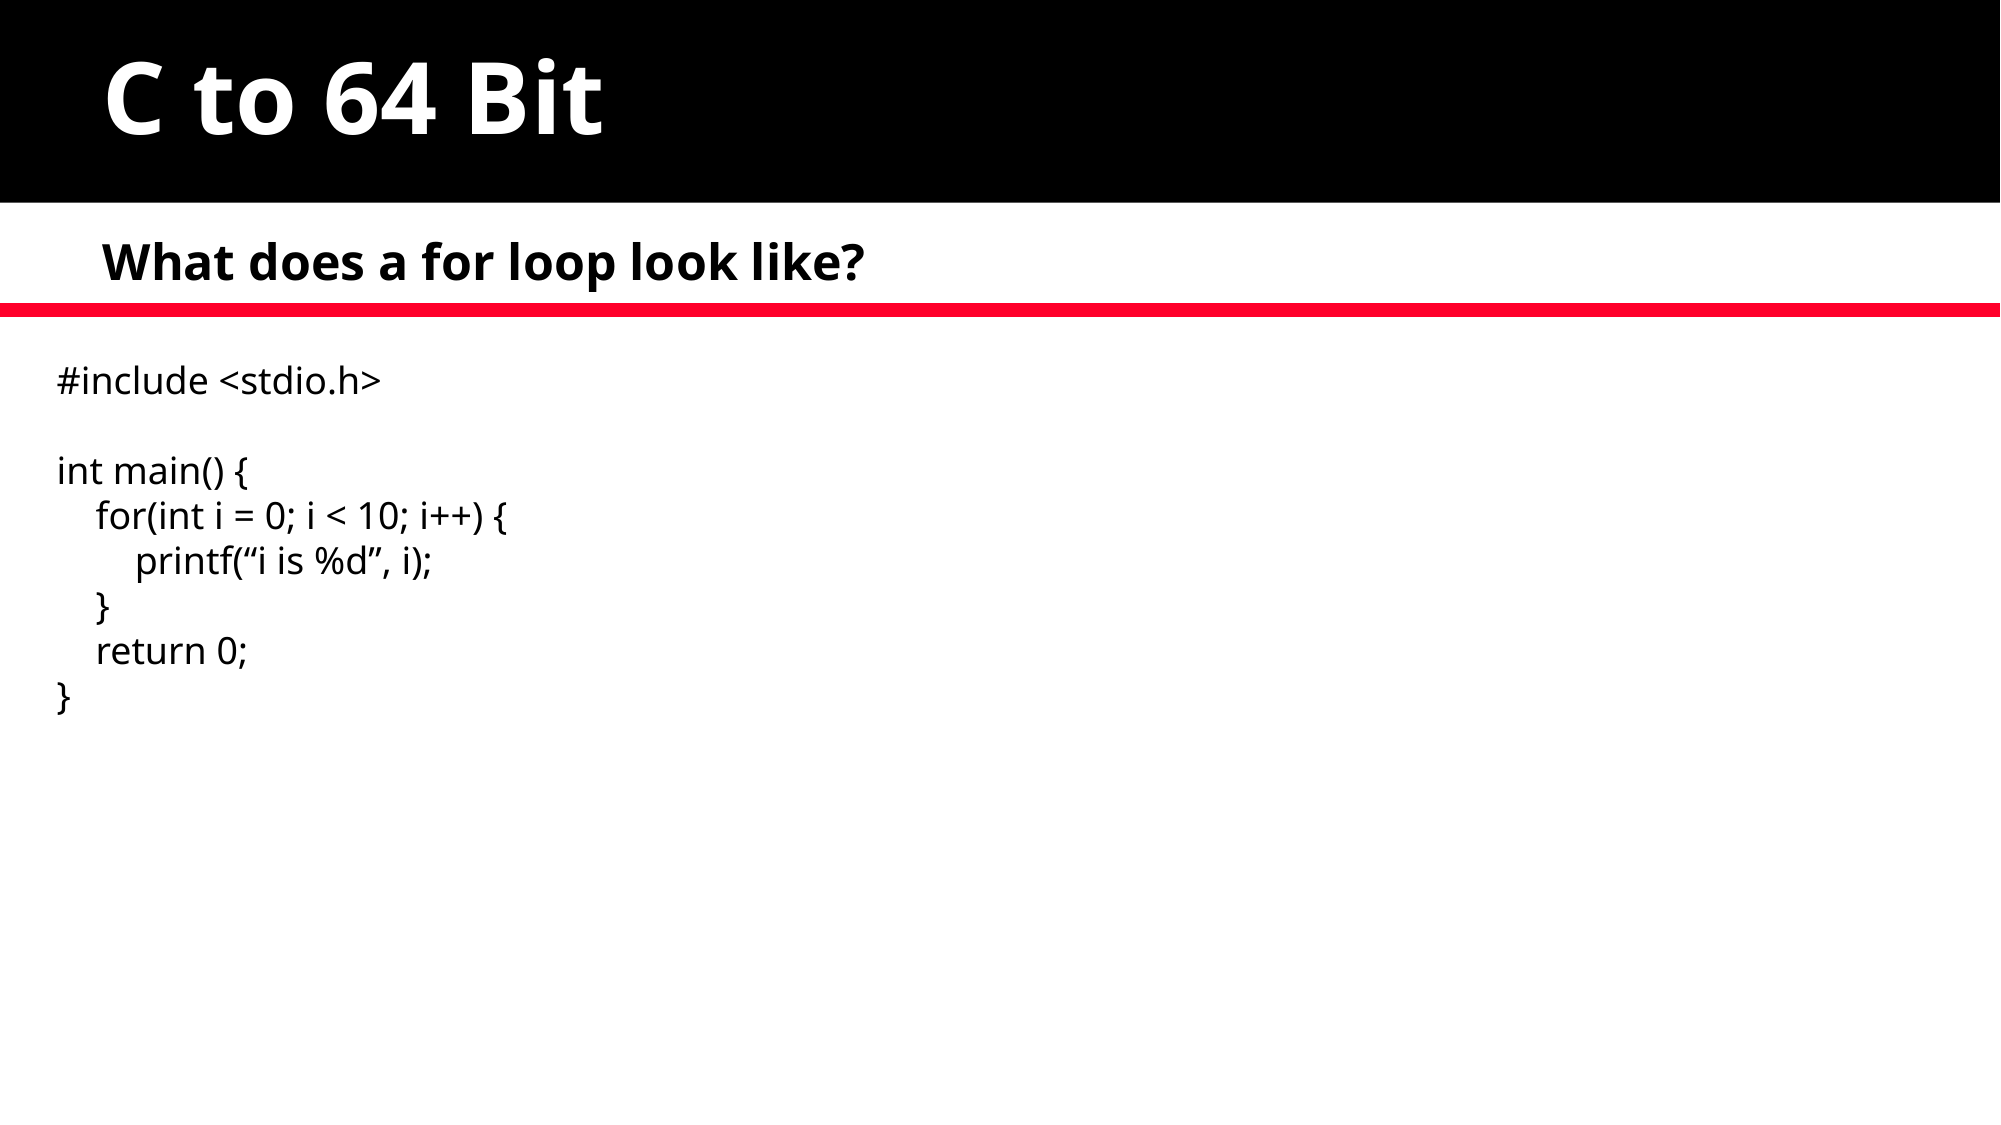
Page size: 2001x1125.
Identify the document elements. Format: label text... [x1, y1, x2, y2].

text_box #include <stdio.h> int main() { for(int i = 0; i < 10; i++) { printf(“i is %d”, i); } return 0; } [41, 349, 1944, 770]
list What does a for loop look like? [87, 229, 1916, 282]
title C to 64 Bit [87, 47, 1916, 158]
